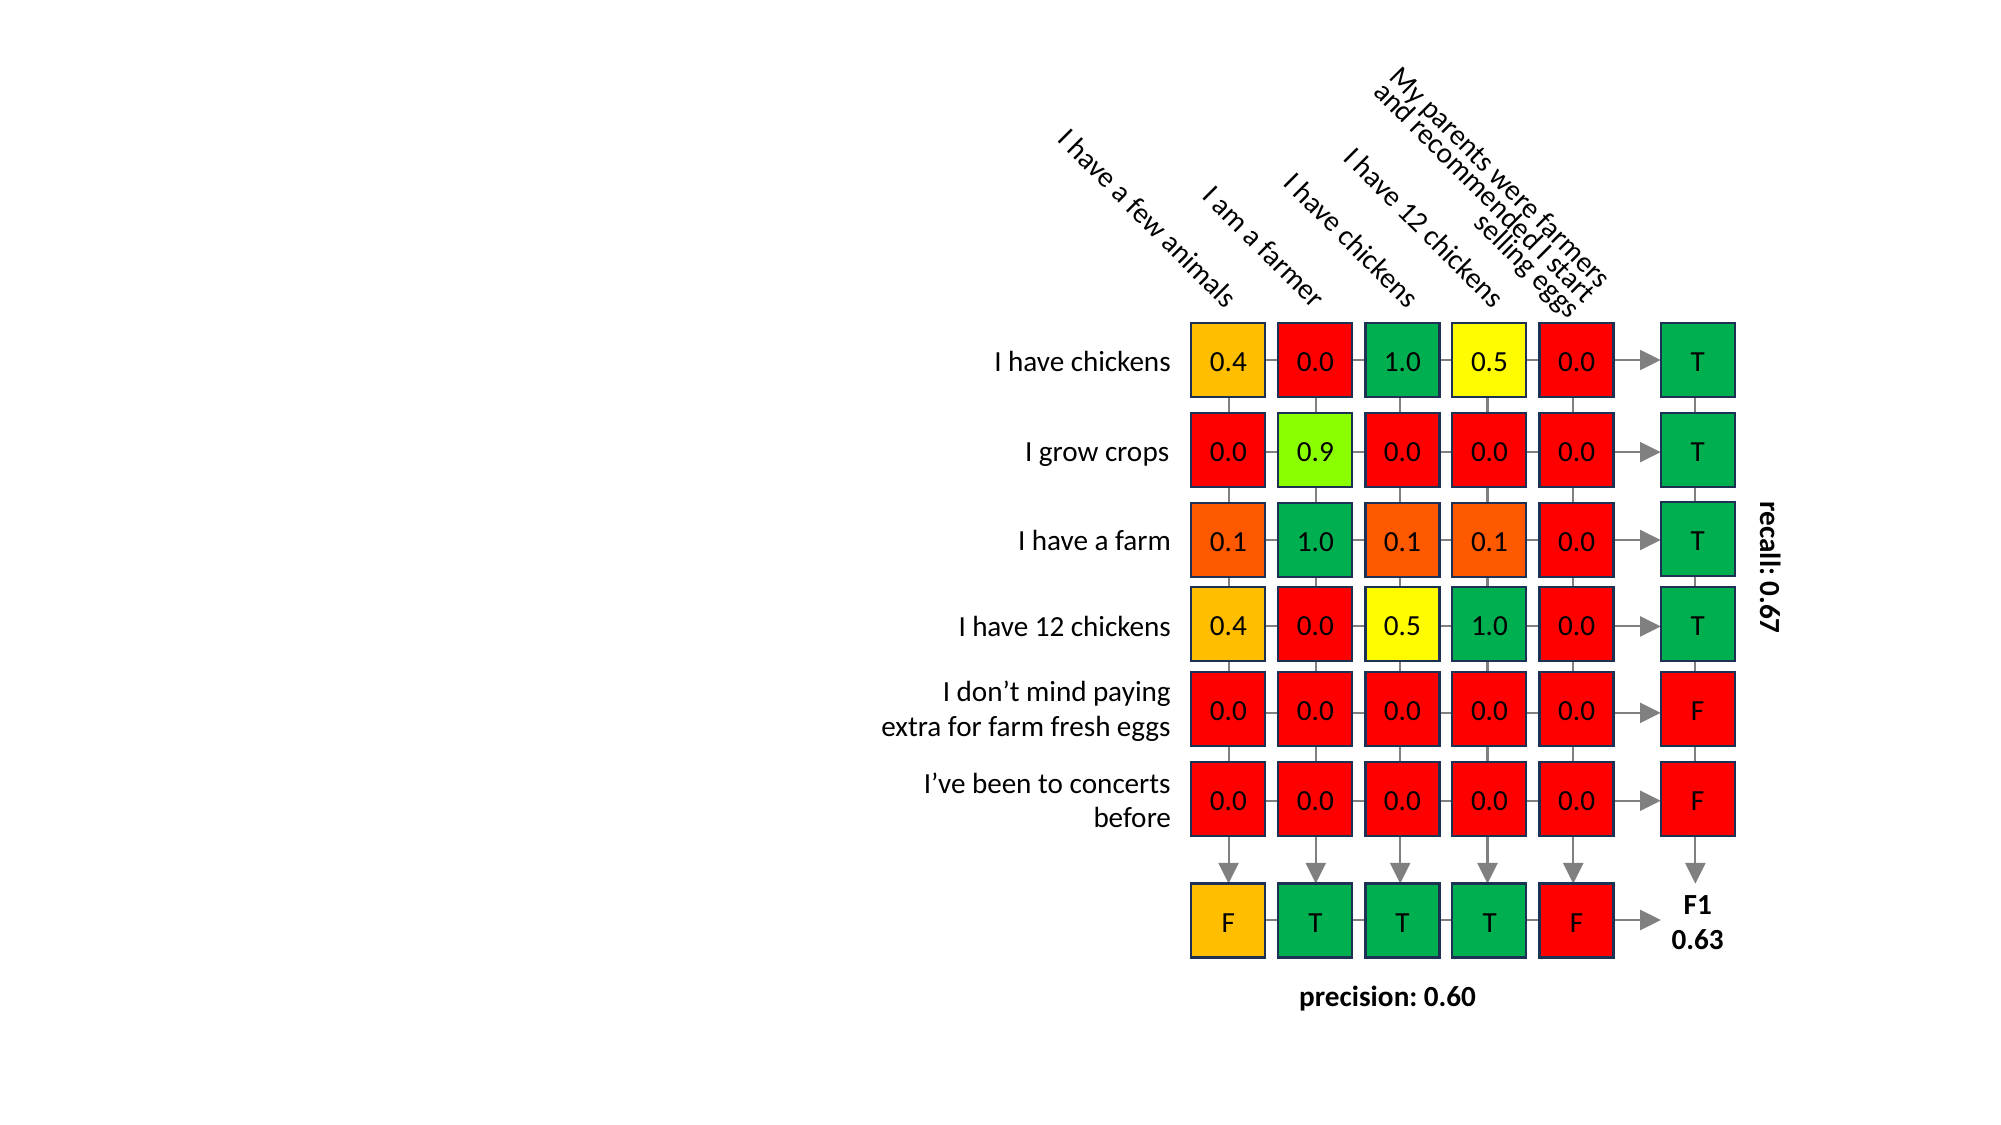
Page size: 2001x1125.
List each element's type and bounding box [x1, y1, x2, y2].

text_box [875, 42, 1809, 1033]
